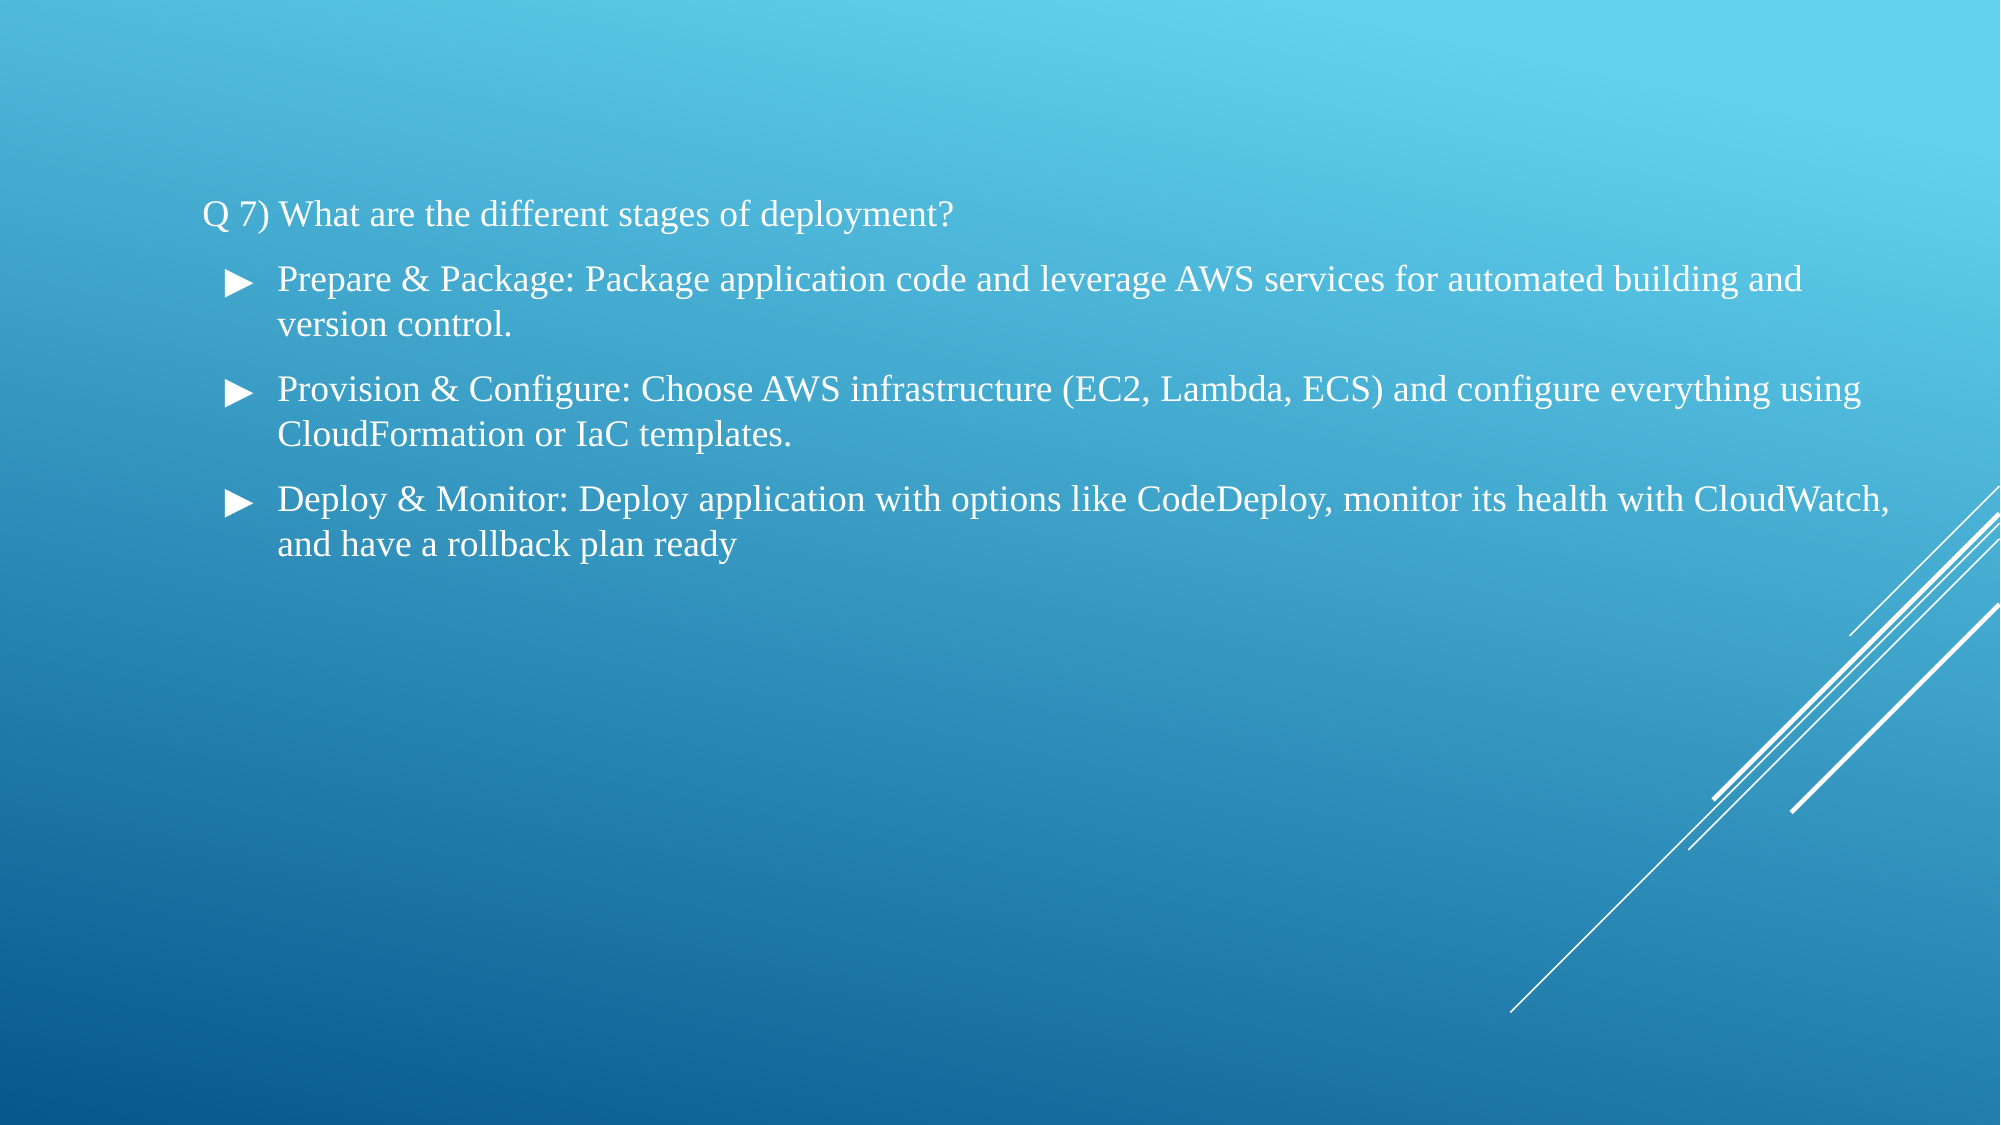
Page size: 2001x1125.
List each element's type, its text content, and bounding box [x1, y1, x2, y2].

list Q 7) What are the different stages of deployment? Prepare & Package: Package application code and leverage AWS services for automated building and version control. Provision & Configure: Choose AWS infrastructure (EC2, Lambda, ECS) and configure everything using CloudFormation or IaC templates. Deploy & Monitor: Deploy application with options like CodeDeploy, monitor its health with CloudWatch, and have a rollback plan ready [112, 112, 1938, 706]
